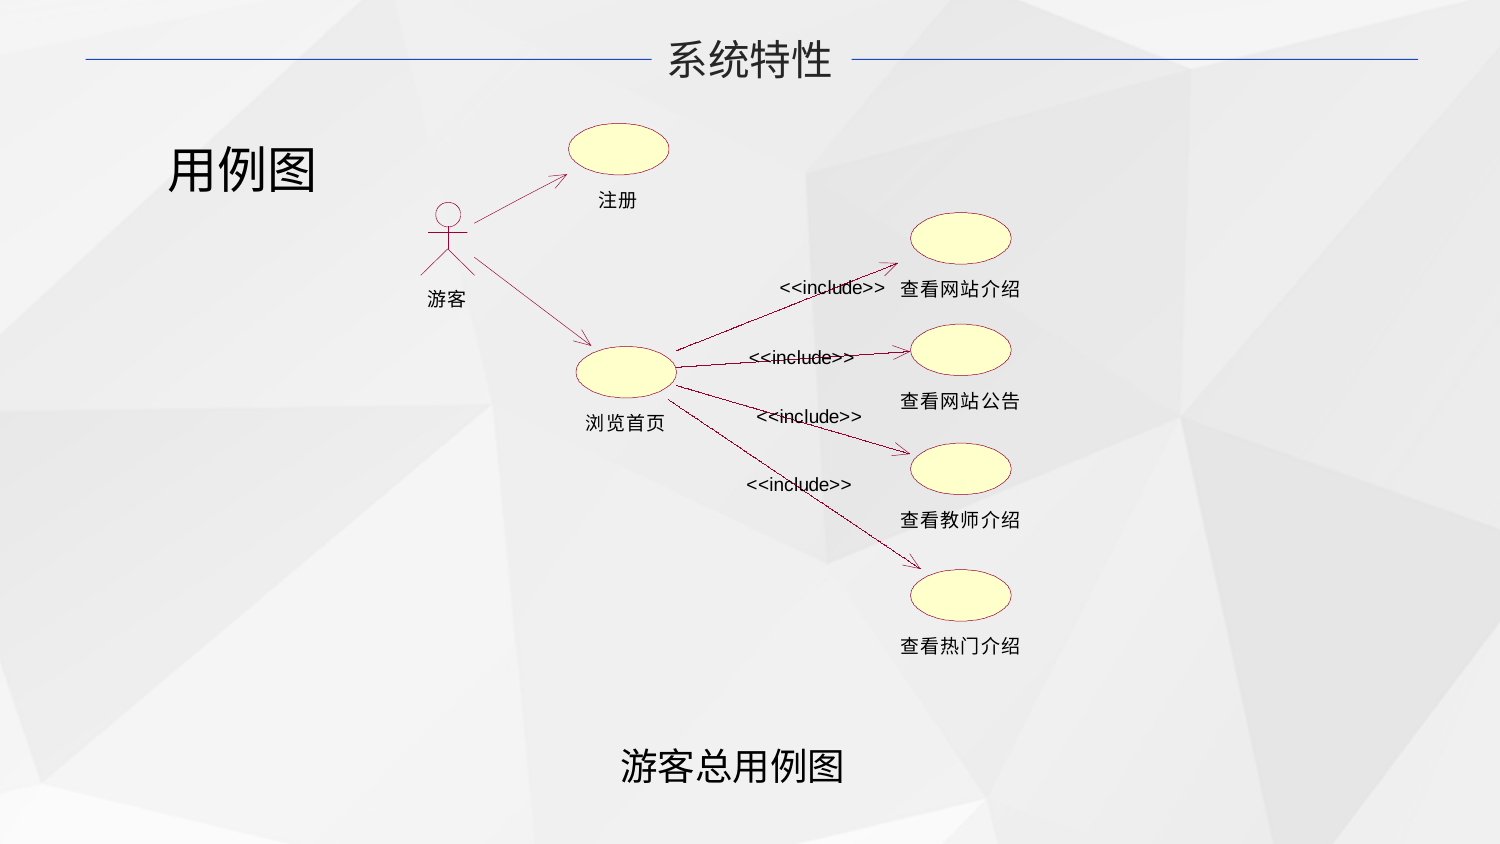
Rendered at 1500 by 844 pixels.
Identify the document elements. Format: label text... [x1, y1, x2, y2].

text_box 系统特性 [651, 26, 849, 90]
text_box 用例图 [152, 131, 329, 206]
text_box 游客总用例图 [605, 735, 875, 796]
picture [0, 0, 1500, 844]
